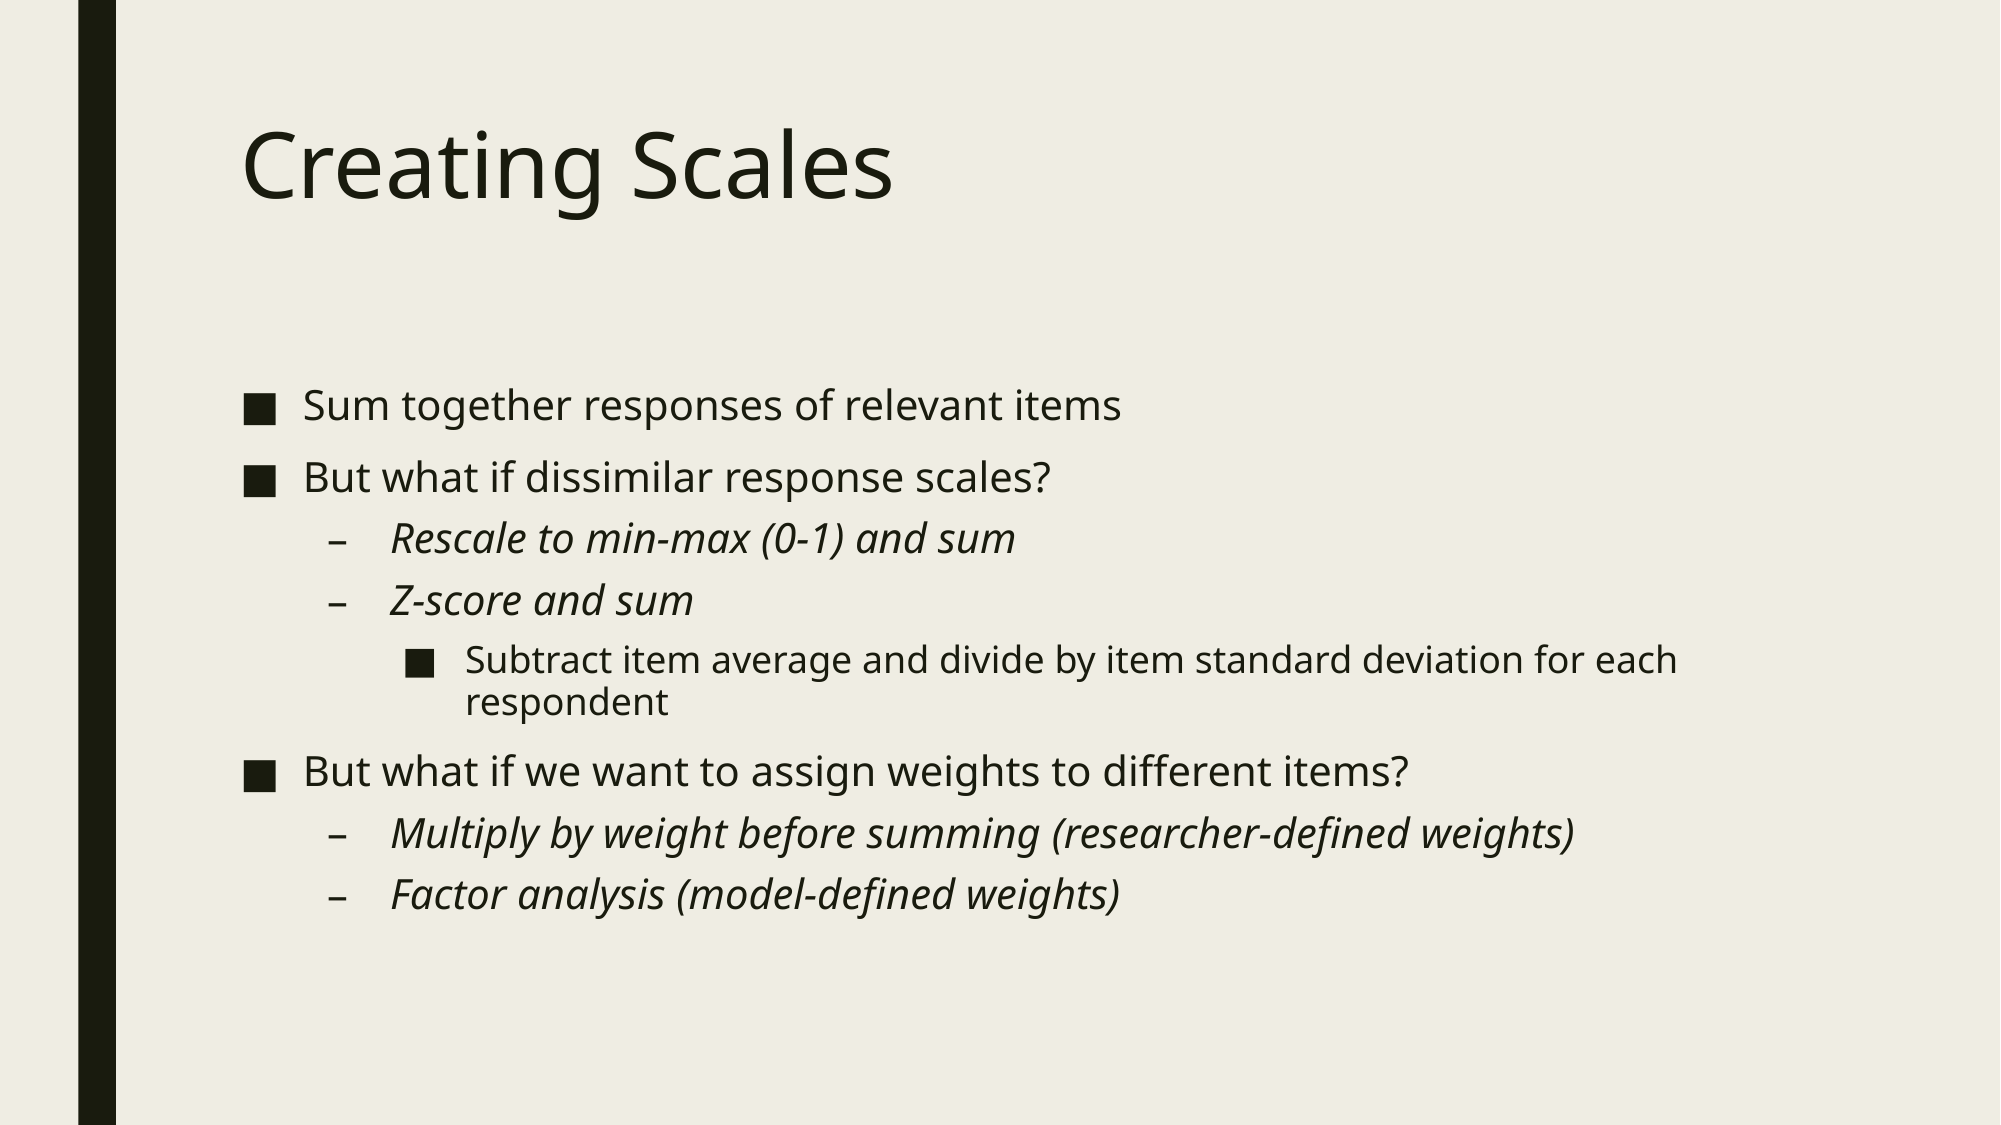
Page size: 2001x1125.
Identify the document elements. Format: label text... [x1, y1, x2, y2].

title Creating Scales [225, 112, 1800, 357]
list Sum together responses of relevant items But what if dissimilar response scales? Rescale to min-max (0-1) and sum Z-score and sum Subtract item average and divide by item standard deviation for each respondent But what if we want to assign weights to different items? Multiply by weight before summing (researcher-defined weights) Factor analysis (model-defined weights) [225, 375, 1800, 963]
